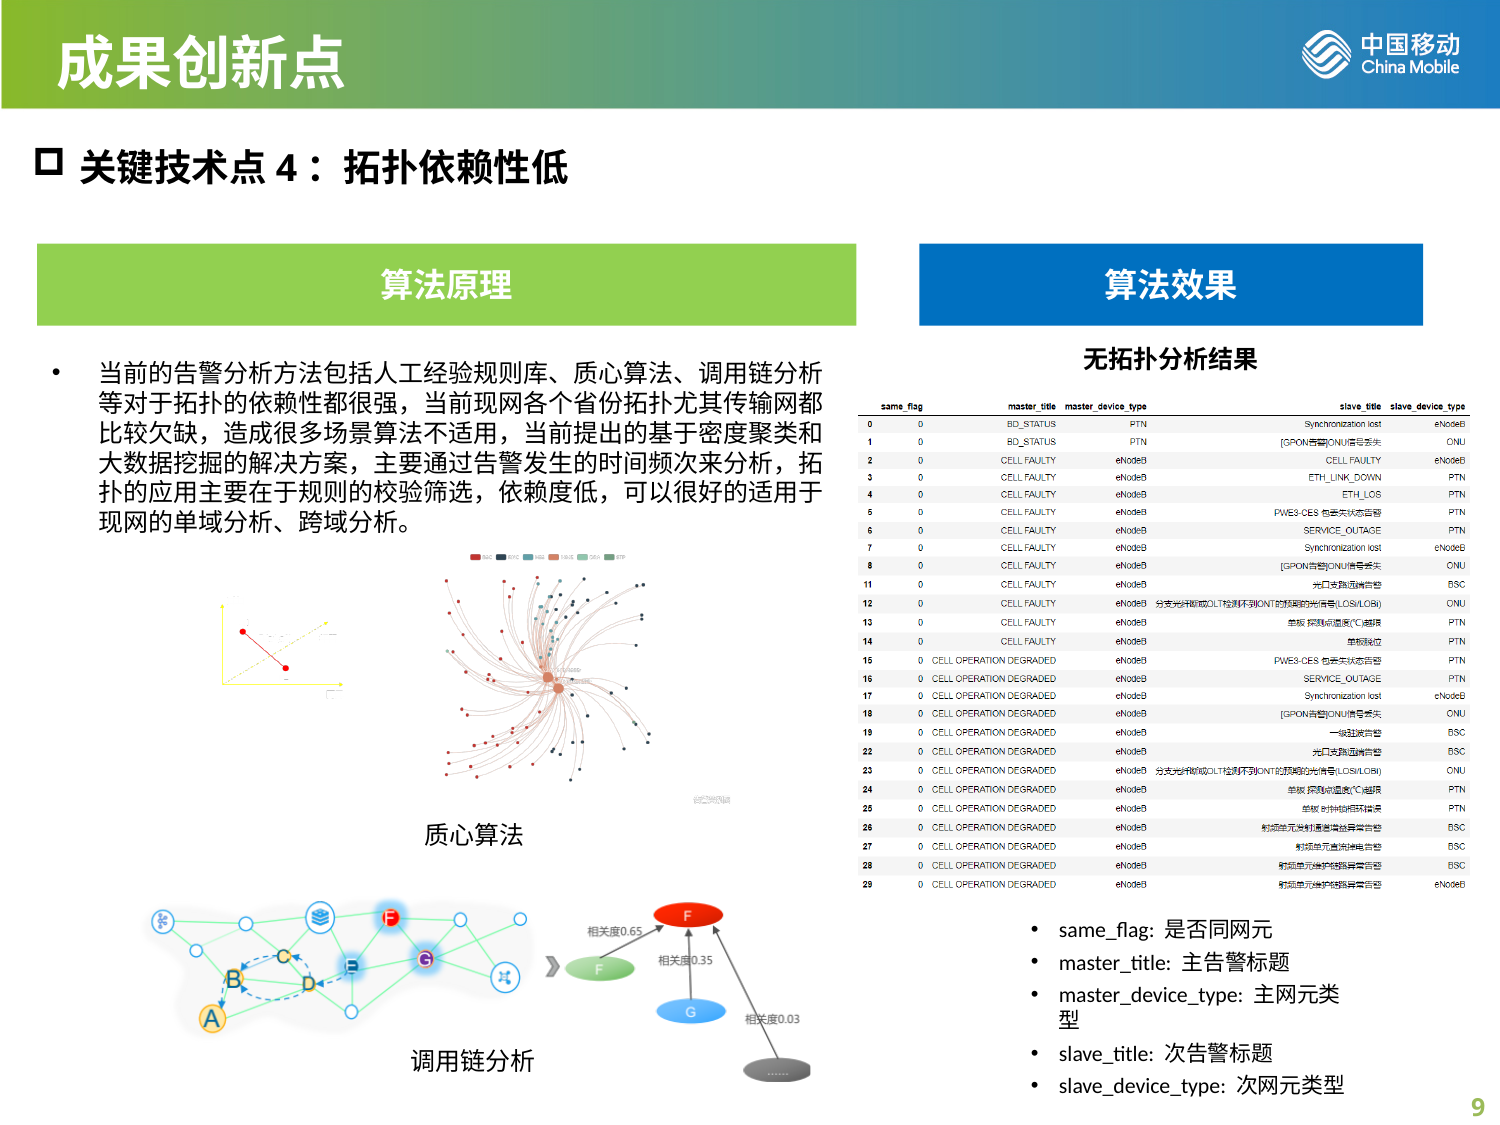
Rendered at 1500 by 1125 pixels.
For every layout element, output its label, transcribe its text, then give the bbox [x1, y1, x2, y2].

text_box 算法原理 [35, 241, 858, 328]
text_box 质心算法 [387, 813, 561, 858]
text_box same_flag: 是否同网元 master_title: 主告警标题 master_device_type: 主网元类型 slave_title: 次告警标题 slave_device_type: 次网元类型 [1015, 908, 1376, 1106]
picture [0, 0, 1500, 1125]
text_box 关键技术点4：拓扑依赖性低 [17, 118, 1477, 197]
text_box 当前的告警分析方法包括人工经验规则库、质心算法、调用链分析等对于拓扑的依赖性都很强，当前现网各个省份拓扑尤其传输网都比较欠缺，造成很多场景算法不适用，当前提出的基于密度聚类和大数据挖掘的解决方案，主要通过告警发生的时间频次来分析，拓扑的应用主要在于规则的校验筛选，依赖度低，可以很好的适用于现网的单域分析、跨域分析。 [37, 349, 857, 545]
text_box 无拓扑分析结果 [1040, 335, 1303, 381]
text_box 成果创新点 [41, 19, 1392, 118]
text_box 算法效果 [917, 241, 1425, 328]
